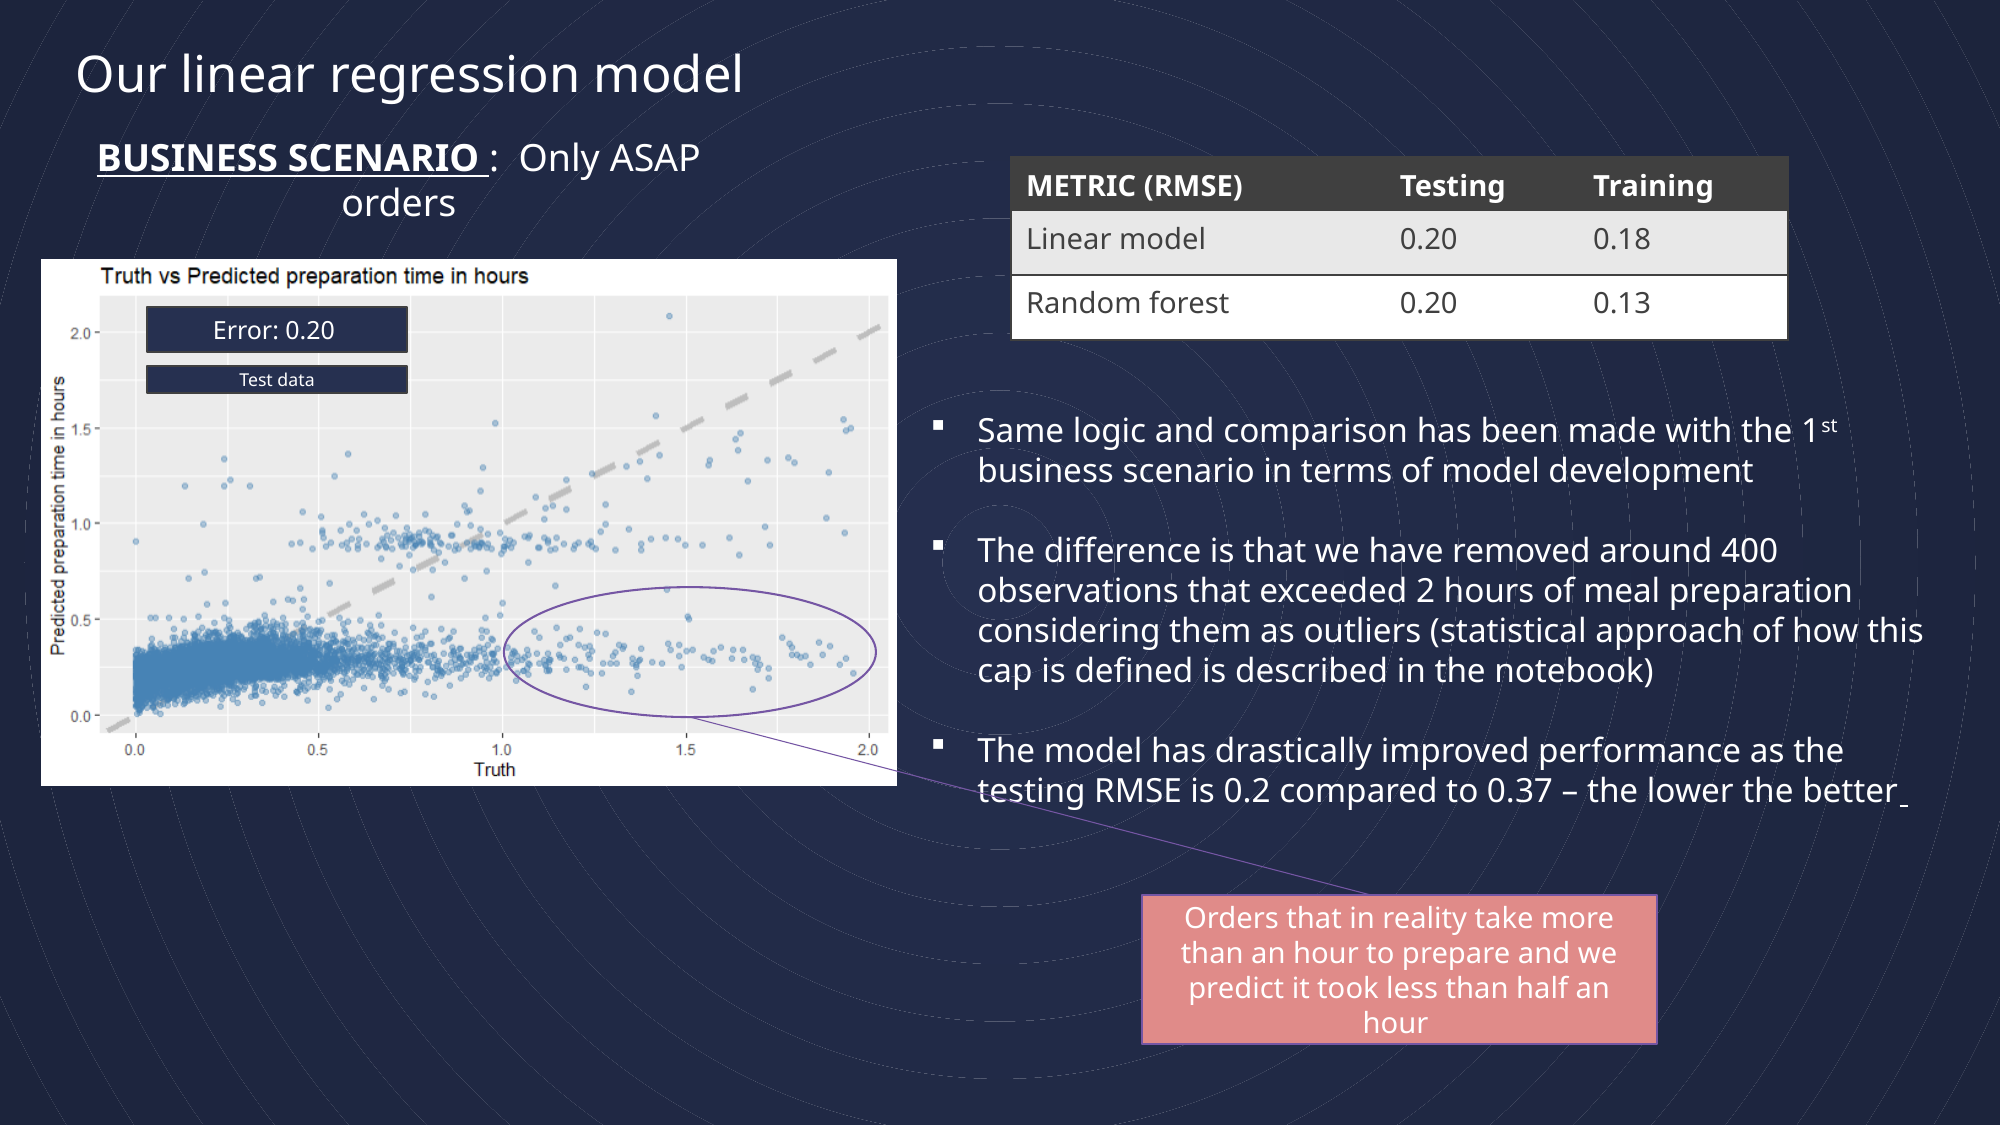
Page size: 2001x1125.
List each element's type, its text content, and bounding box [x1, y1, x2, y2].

table_header METRIC (RMSE) [1012, 158, 1385, 210]
text_box BUSINESS SCENARIO : Only ASAP orders [45, 126, 752, 232]
table_cell 0.18 [1578, 211, 1787, 274]
table_header Testing [1385, 158, 1578, 210]
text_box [689, 717, 1142, 970]
table_cell Linear model [1012, 211, 1385, 274]
table_cell Random forest [1012, 276, 1385, 339]
text_box Orders that in reality take more than an hour to prepare and we predict it took less than half an hour [1141, 894, 1658, 1045]
picture [41, 259, 897, 786]
table_cell 0.13 [1578, 276, 1787, 339]
table_cell 0.20 [1385, 276, 1578, 339]
text_box Our linear regression model [45, 39, 776, 111]
table_cell 0.20 [1385, 211, 1578, 274]
text_box Same logic and comparison has been made with the 1st business scenario in terms of model development The difference is that we have removed around 400 observations that exceeded 2 hours of meal preparation considering them as outliers (statistical approach of how this cap is defined is described in the notebook) The model has drastically improved performance as the testing RMSE is 0.2 compared to 0.37 – the lower the better [915, 402, 1962, 817]
table_header Training [1578, 158, 1787, 210]
